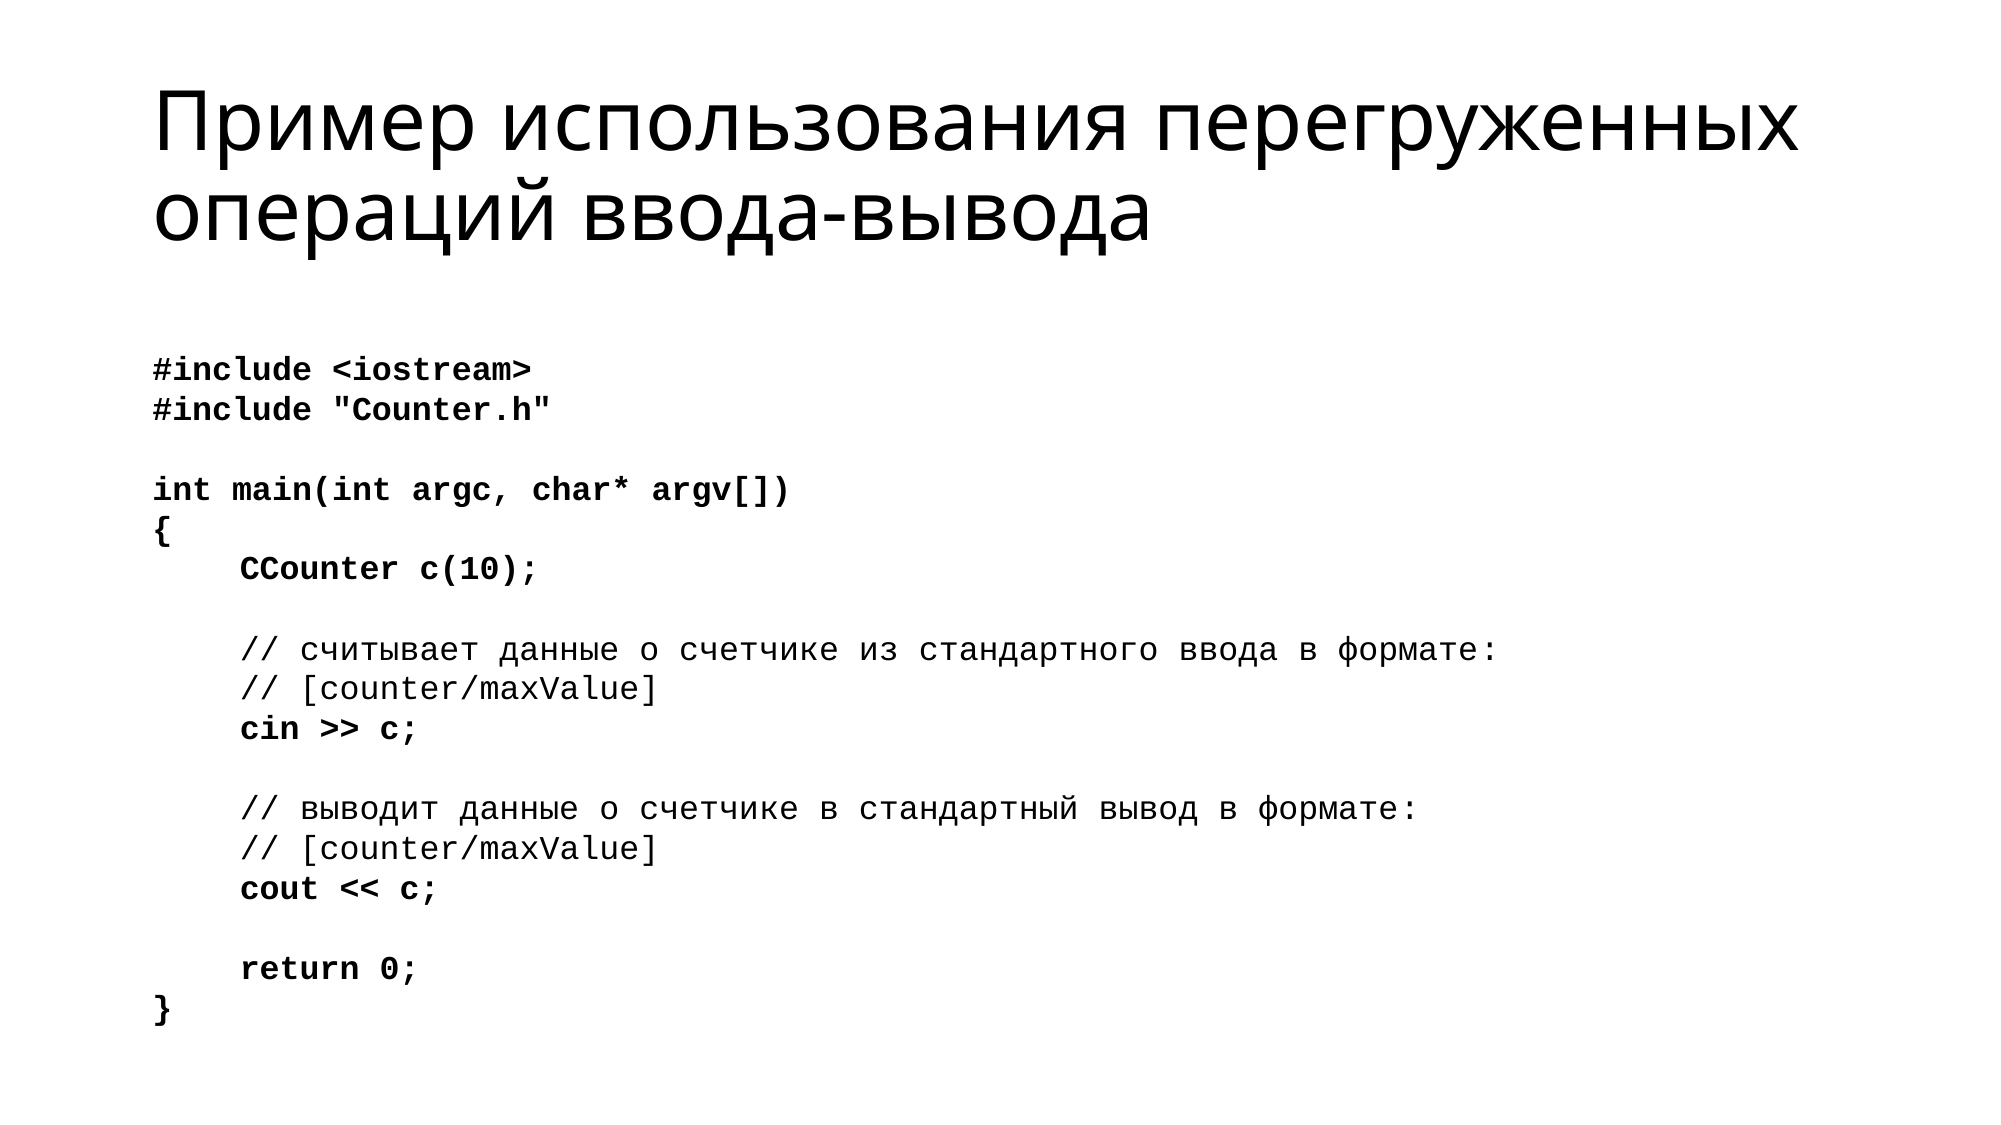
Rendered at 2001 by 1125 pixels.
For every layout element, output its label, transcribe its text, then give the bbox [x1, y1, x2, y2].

title Пример использования перегруженных операций ввода-вывода [137, 59, 1863, 278]
text_box #include <iostream> #include "Counter.h" int main(int argc, char* argv[]) { CCounter c(10); // считывает данные о счетчике из стандартного ввода в формате: // [counter/maxValue] cin >> c; // выводит данные о счетчике в стандартный вывод в формате: // [counter/maxValue] cout << c; return 0; } [137, 339, 1692, 1074]
